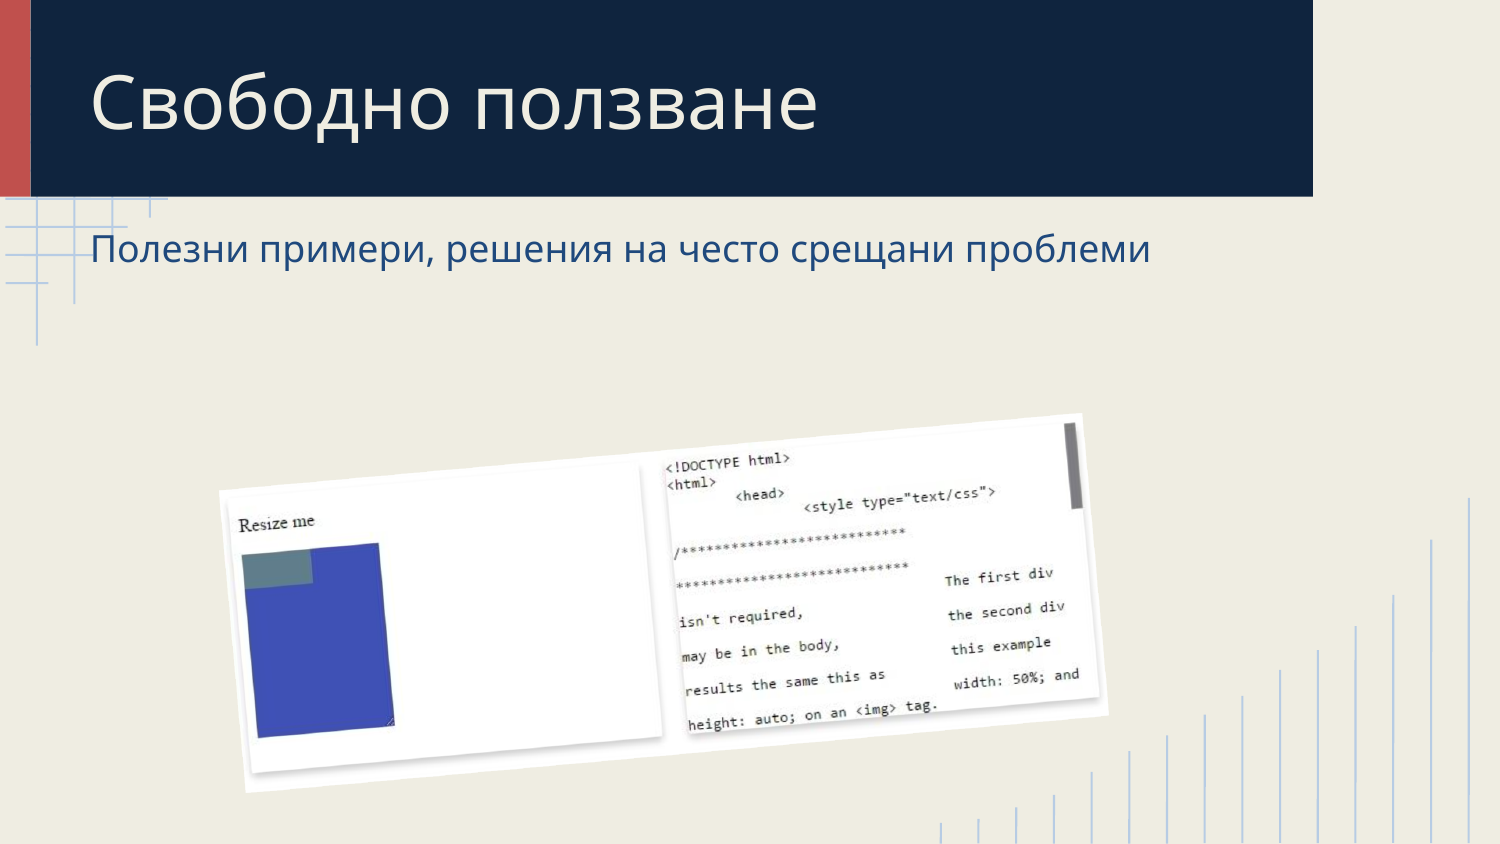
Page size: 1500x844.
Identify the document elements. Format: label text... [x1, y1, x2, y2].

text_box Свободно ползване [75, 16, 1275, 183]
picture [220, 413, 1108, 792]
text_box Полезни примери, решения на често срещани проблеми [74, 209, 1326, 413]
